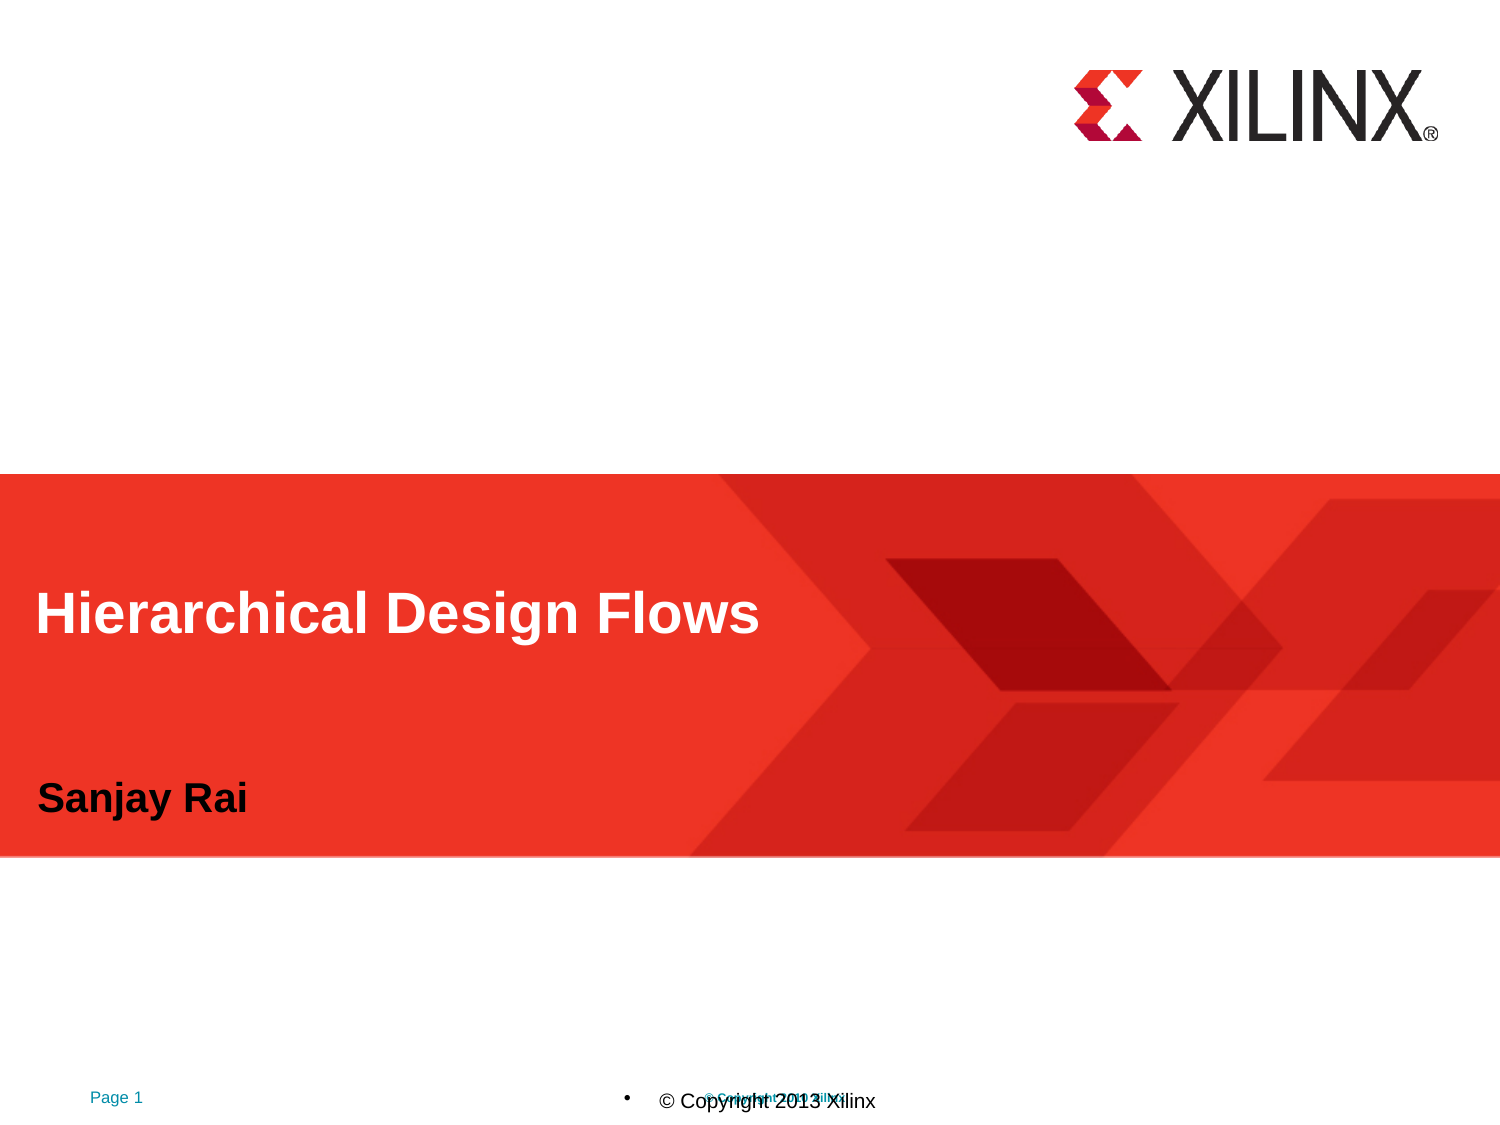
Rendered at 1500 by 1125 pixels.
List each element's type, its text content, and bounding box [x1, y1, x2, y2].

picture [0, 474, 1500, 858]
subtitle Sanjay Rai [22, 743, 839, 855]
title Hierarchical Design Flows [20, 519, 903, 703]
picture [1074, 70, 1438, 141]
slide_number Page 1 [74, 1078, 213, 1120]
